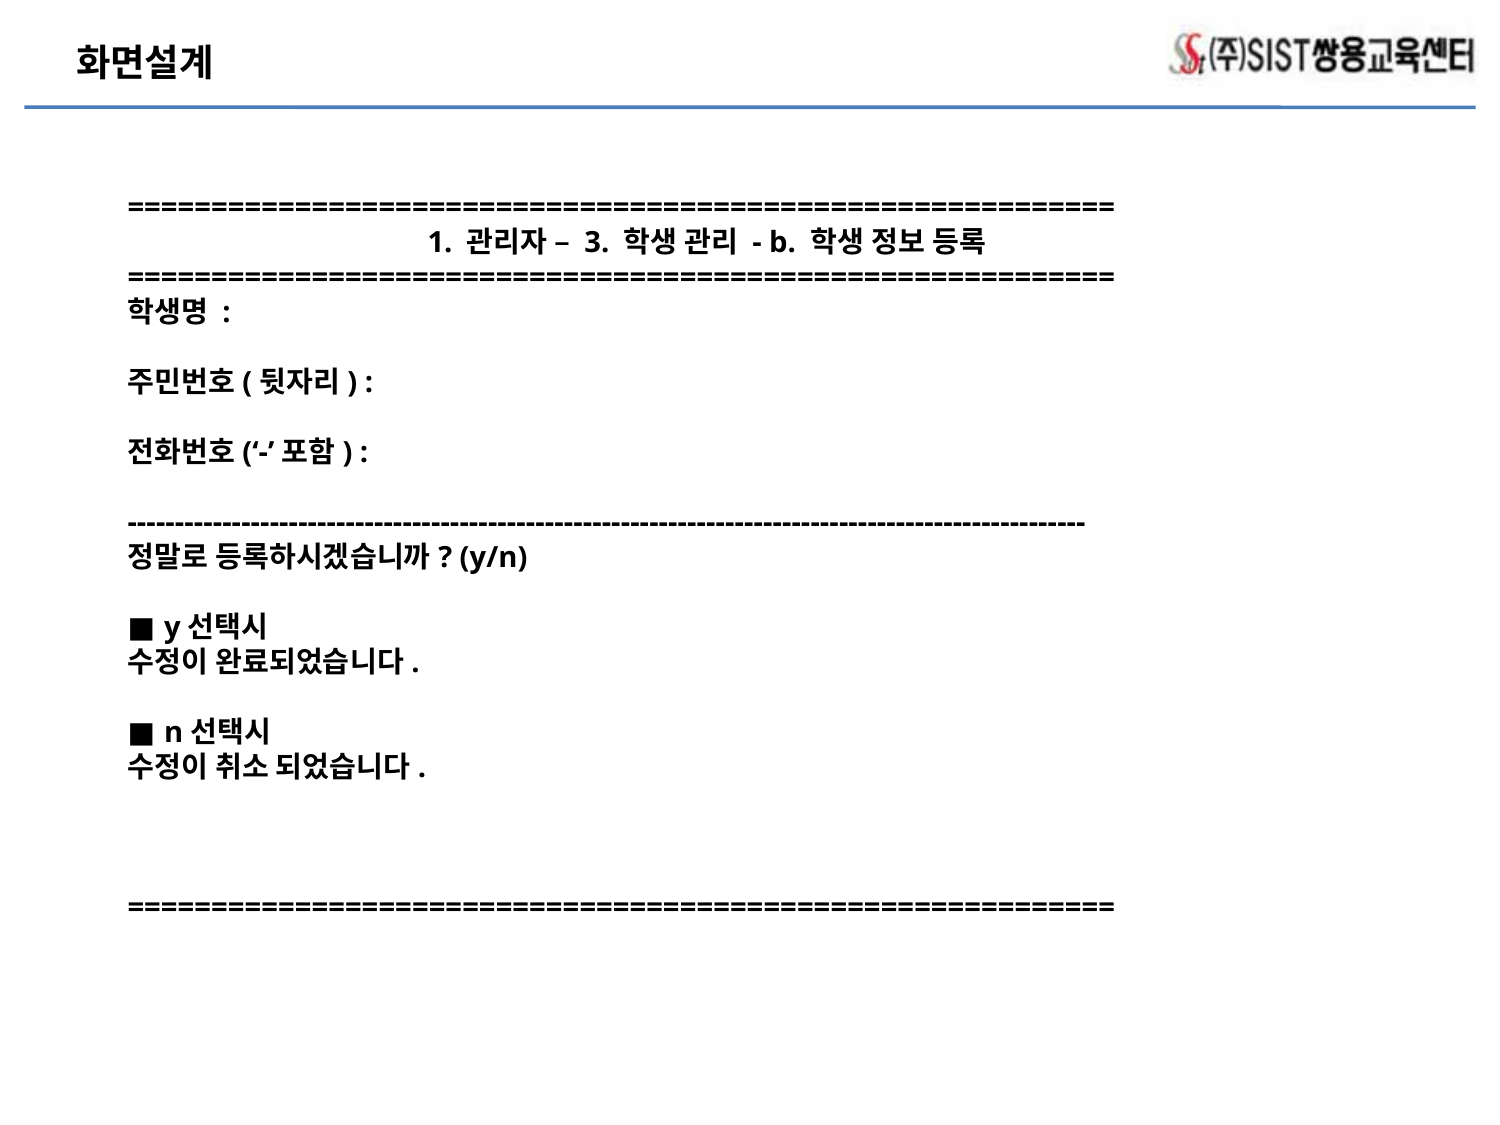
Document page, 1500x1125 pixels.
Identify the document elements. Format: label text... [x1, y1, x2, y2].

title =========================================================== 1. 관리자 – 3. 학생 관리 - b. 학생 정보 등록 =========================================================== 학생명 : 주민번호(뒷자리) : 전화번호(‘-’포함) : ----------------------------------------------------------------------------------------------------- 정말로 등록하시겠습니까? (y/n) ■ y선택시 수정이 완료되었습니다. ■ n선택시 수정이 취소 되었습니다. =========================================================== [112, 117, 1388, 1020]
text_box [23, 31, 1476, 108]
picture [1166, 4, 1480, 92]
